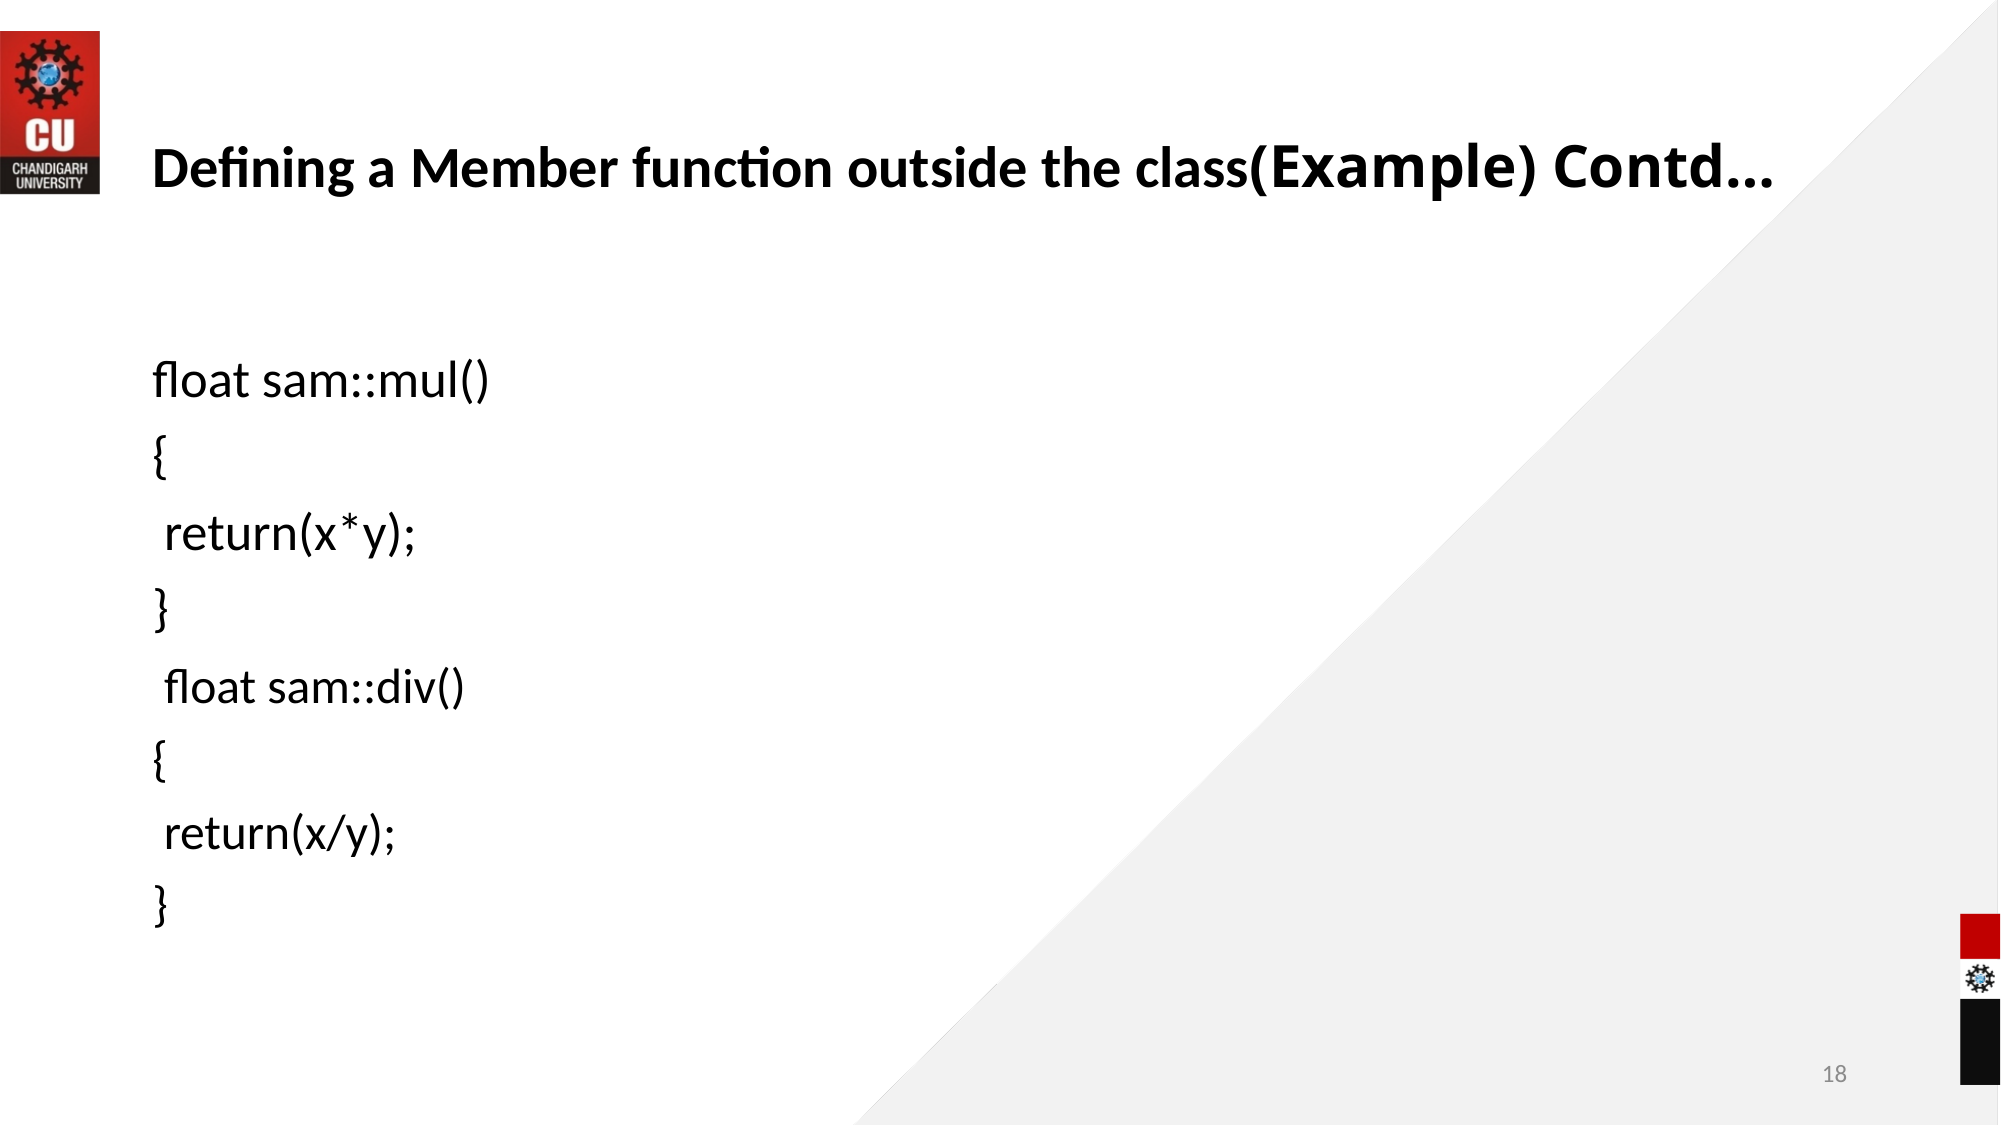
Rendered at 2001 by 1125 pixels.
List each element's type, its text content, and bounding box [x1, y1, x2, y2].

title Defining a Member function outside the class(Example) Contd… [137, 59, 1863, 278]
list float sam::mul() { return(x*y); } float sam::div() { return(x/y); } [137, 299, 1863, 1014]
picture [0, 0, 2001, 1125]
slide_number 18 [1412, 1042, 1863, 1103]
